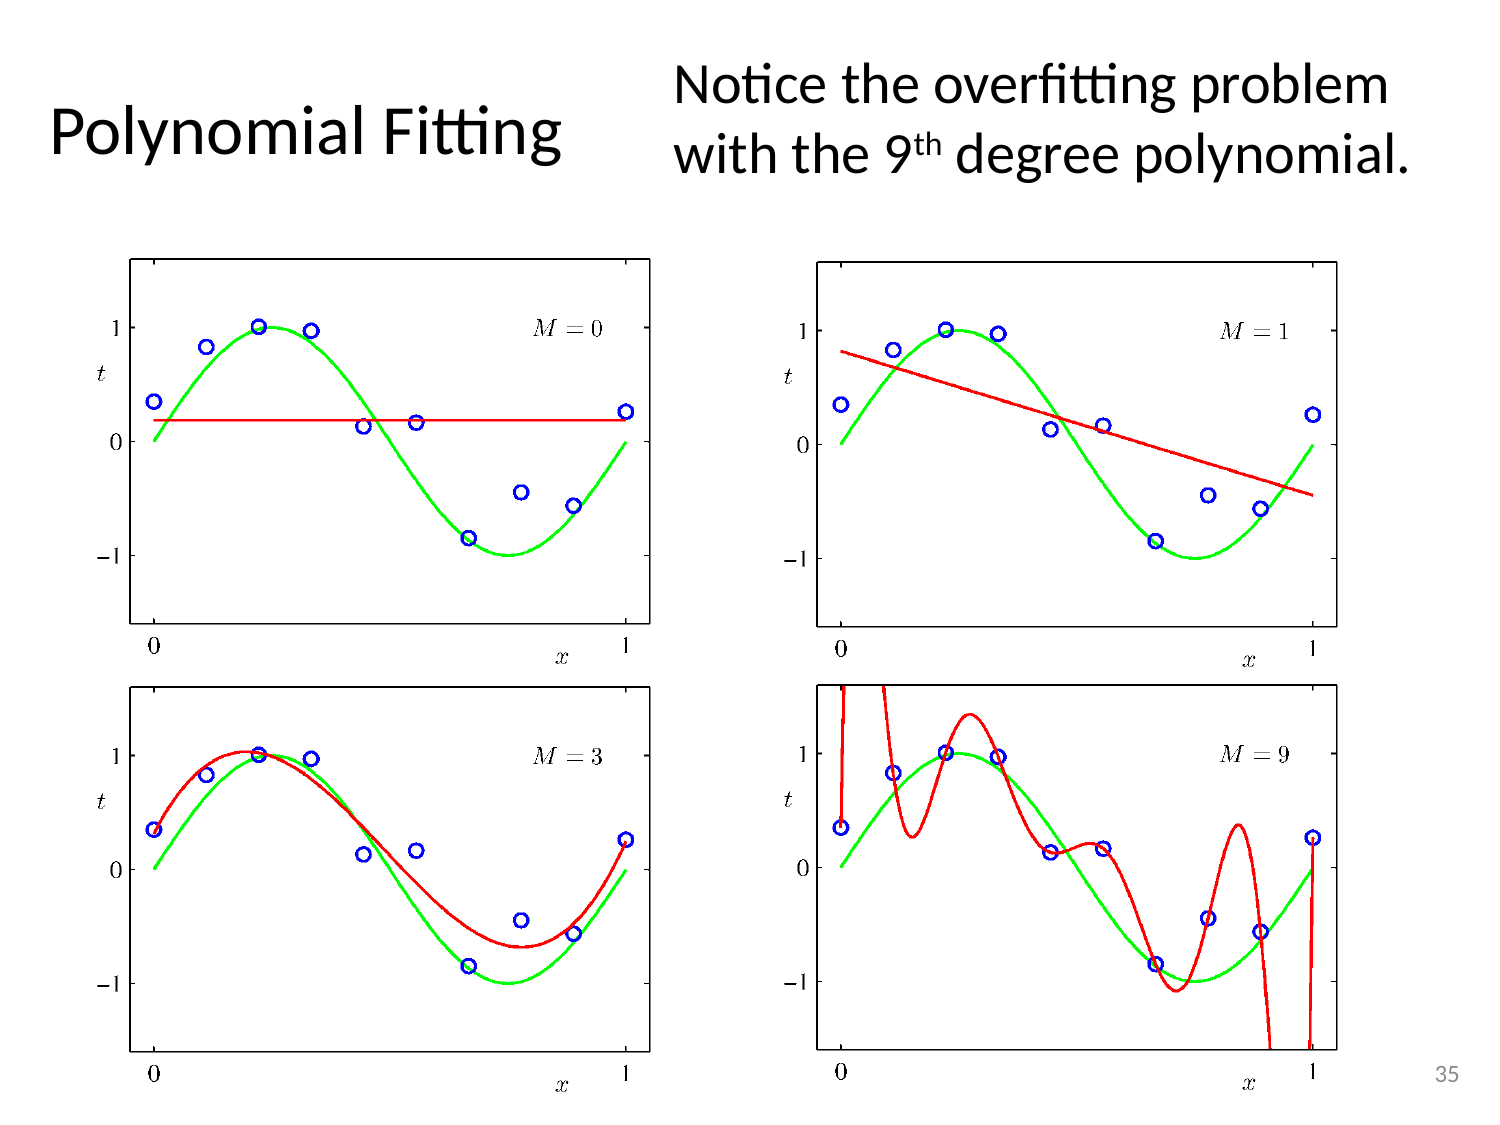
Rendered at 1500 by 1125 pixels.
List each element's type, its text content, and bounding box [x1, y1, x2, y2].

picture [774, 252, 1346, 1100]
title Polynomial Fitting [24, 50, 588, 213]
picture [87, 249, 659, 675]
slide_number 35 [1353, 1042, 1475, 1103]
picture [87, 677, 659, 1102]
list Notice the overfitting problem with the 9th degree polynomial. [658, 37, 1463, 213]
